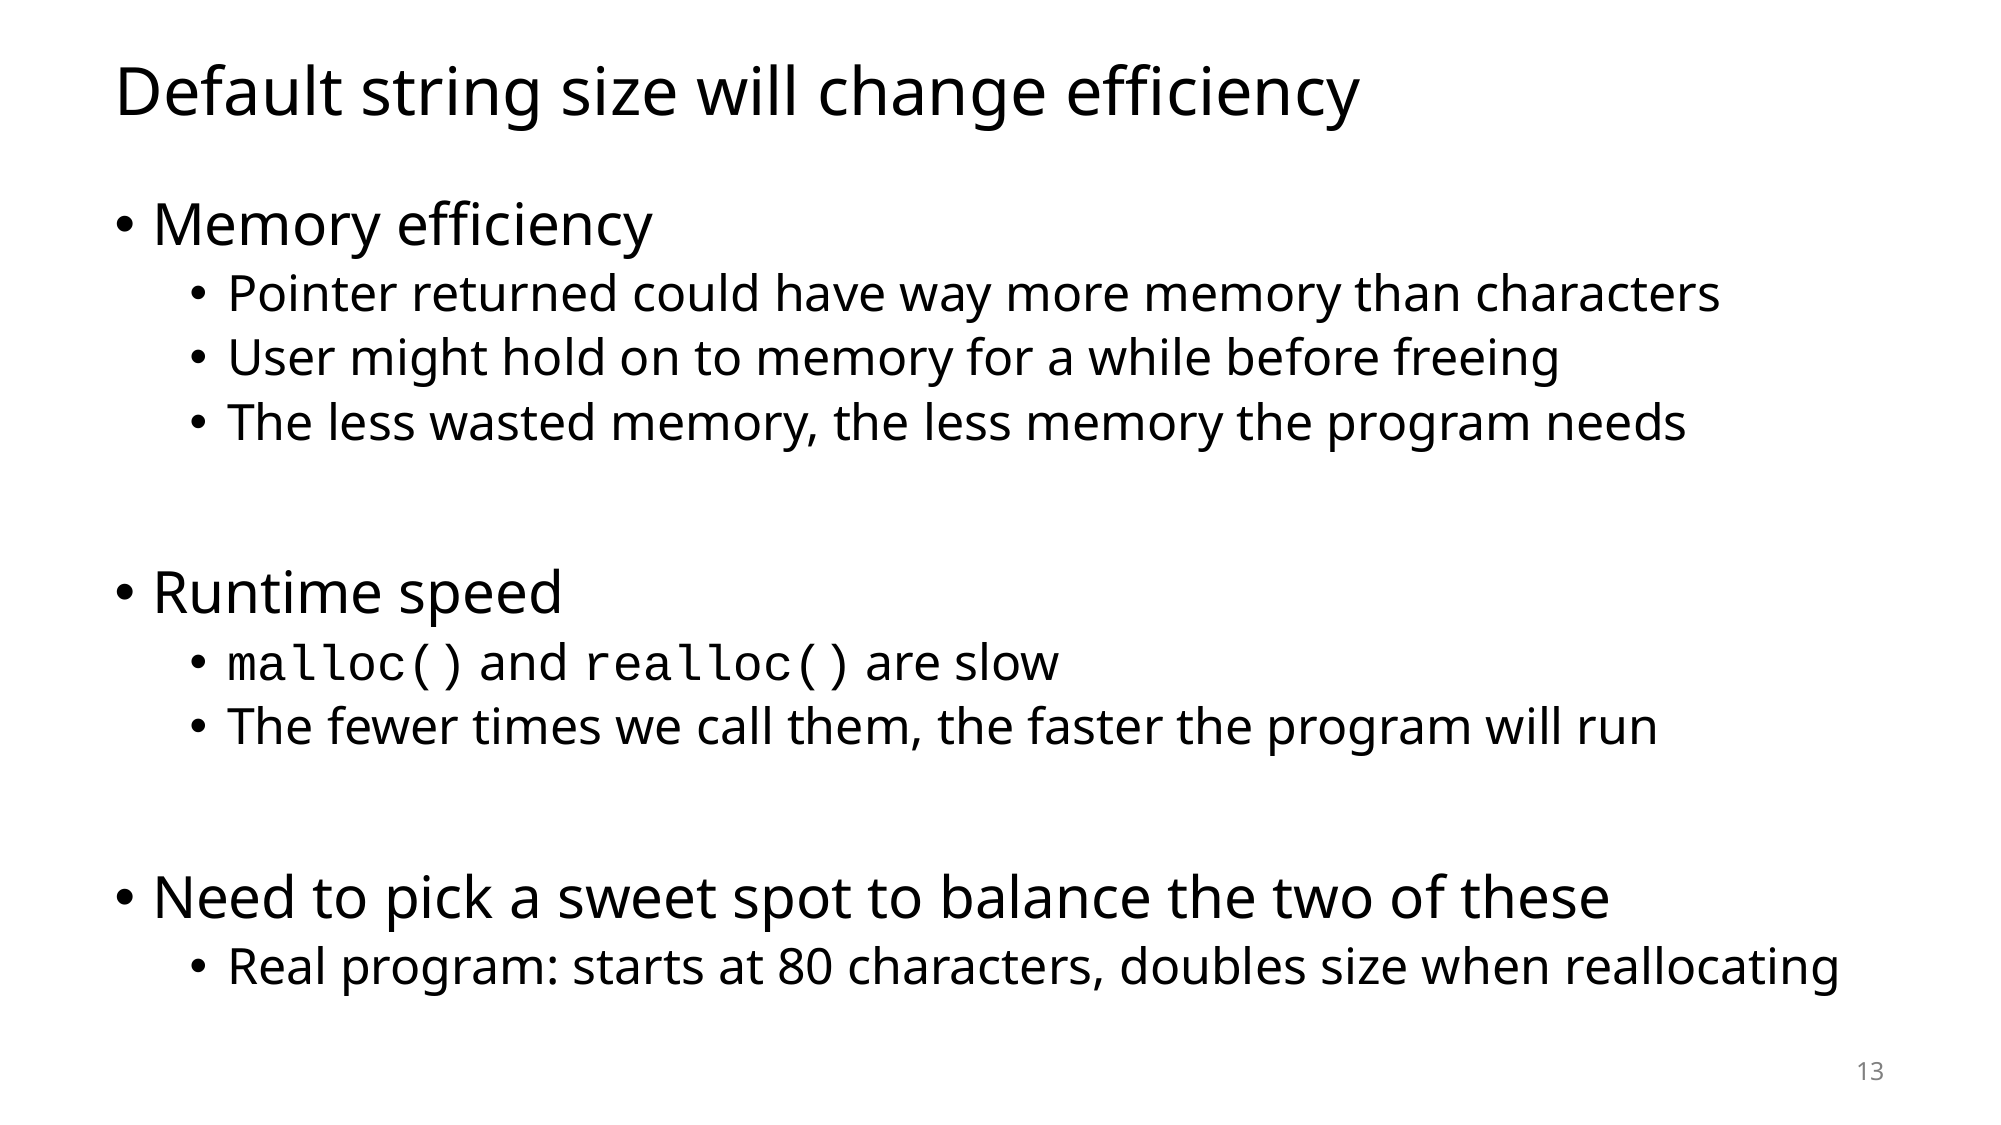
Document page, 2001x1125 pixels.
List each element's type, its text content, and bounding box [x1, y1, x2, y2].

slide_number 13 [1749, 1042, 1900, 1103]
list Memory efficiency Pointer returned could have way more memory than characters User might hold on to memory for a while before freeing The less wasted memory, the less memory the program needs Runtime speed malloc() and realloc() are slow The fewer times we call them, the faster the program will run Need to pick a sweet spot to balance the two of these Real program: starts at 80 characters, doubles size when reallocating [99, 187, 1900, 1013]
title Default string size will change efficiency [99, 37, 1900, 150]
